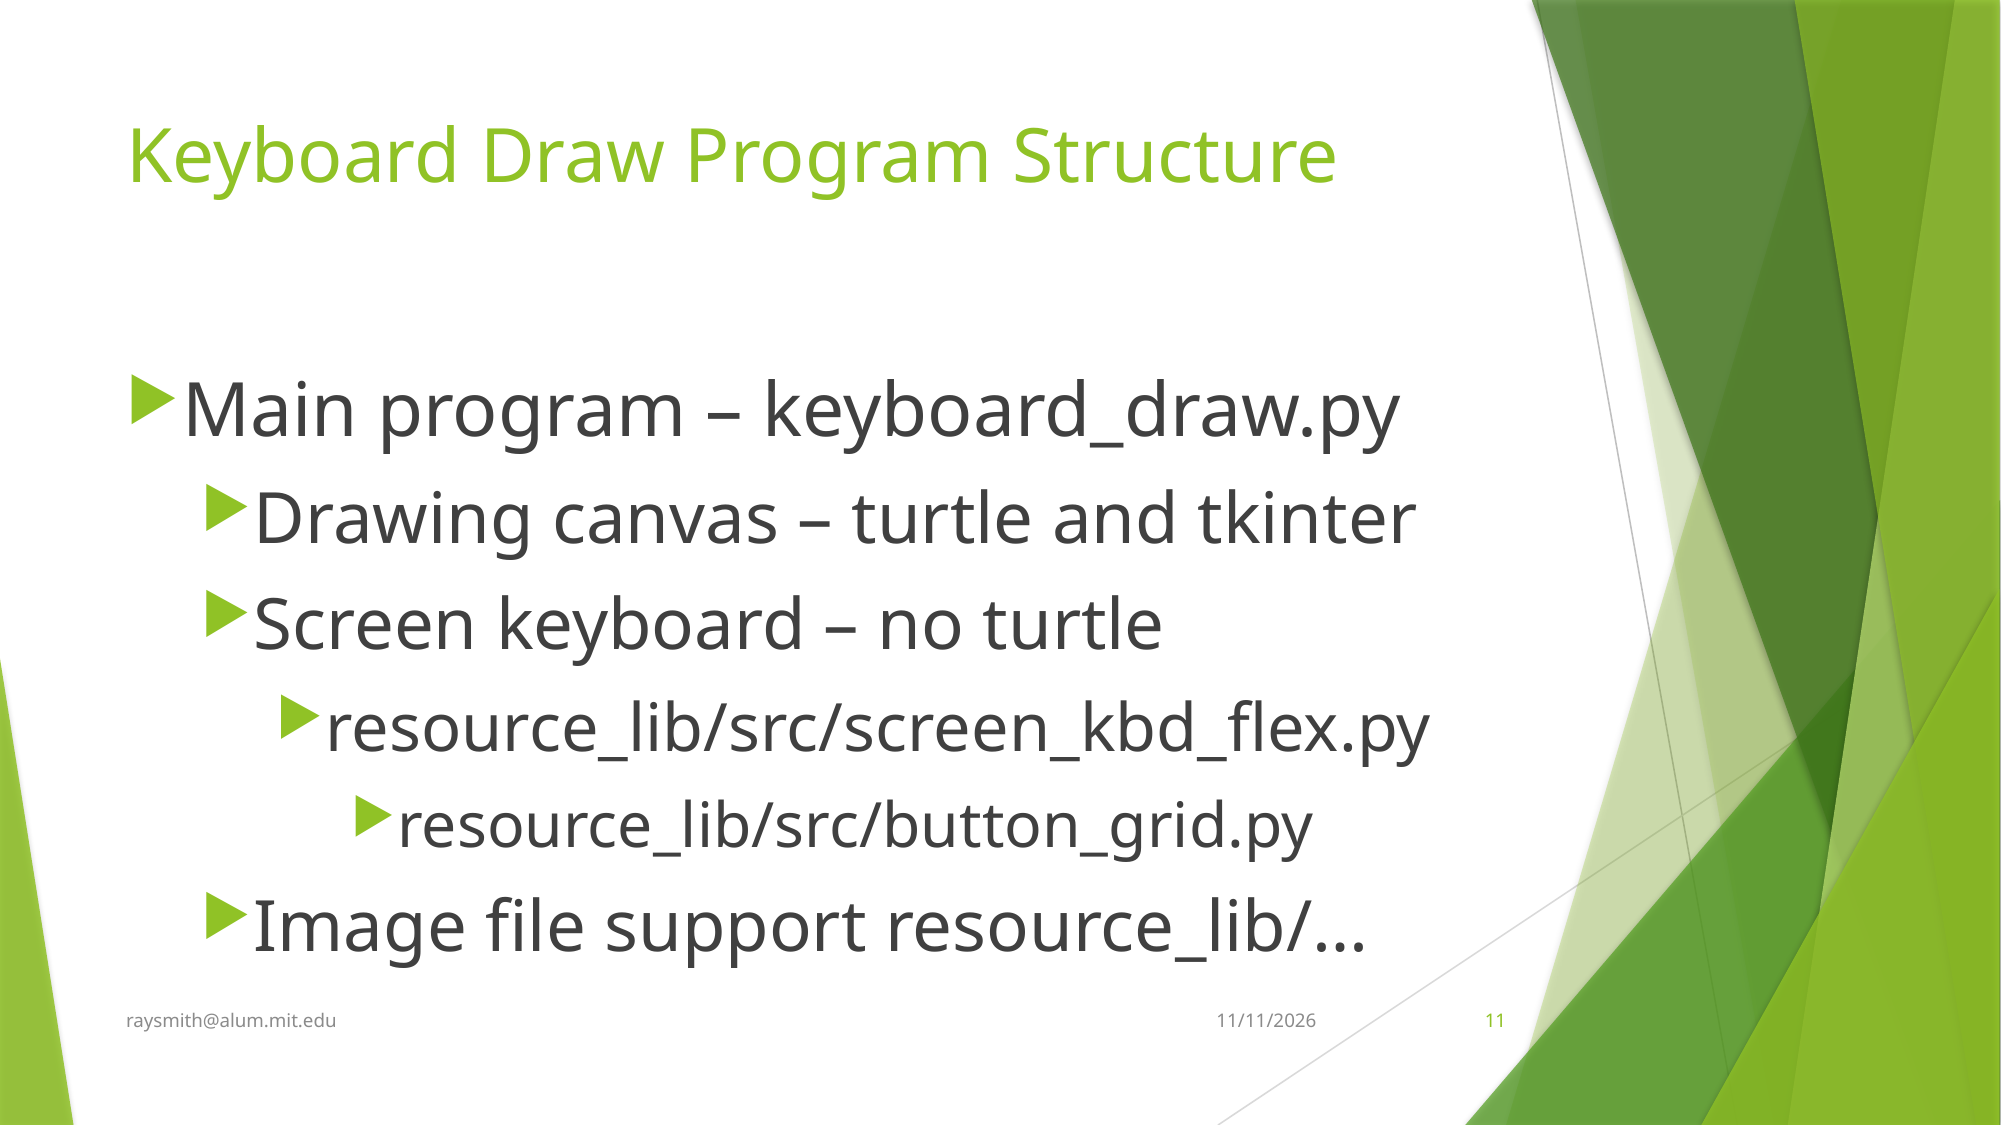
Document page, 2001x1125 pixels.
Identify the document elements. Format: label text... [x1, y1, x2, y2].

title Keyboard Draw Program Structure [111, 99, 1522, 317]
slide_number 11 [1409, 991, 1522, 1051]
footer raysmith@alum.mit.edu [111, 991, 1145, 1051]
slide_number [1181, 991, 1332, 1051]
list Main program – keyboard_draw.py Drawing canvas – turtle and tkinter Screen keyboard – no turtle resource_lib/src/screen_kbd_flex.py resource_lib/src/button_grid.py Image file support resource_lib/… [111, 354, 1522, 992]
